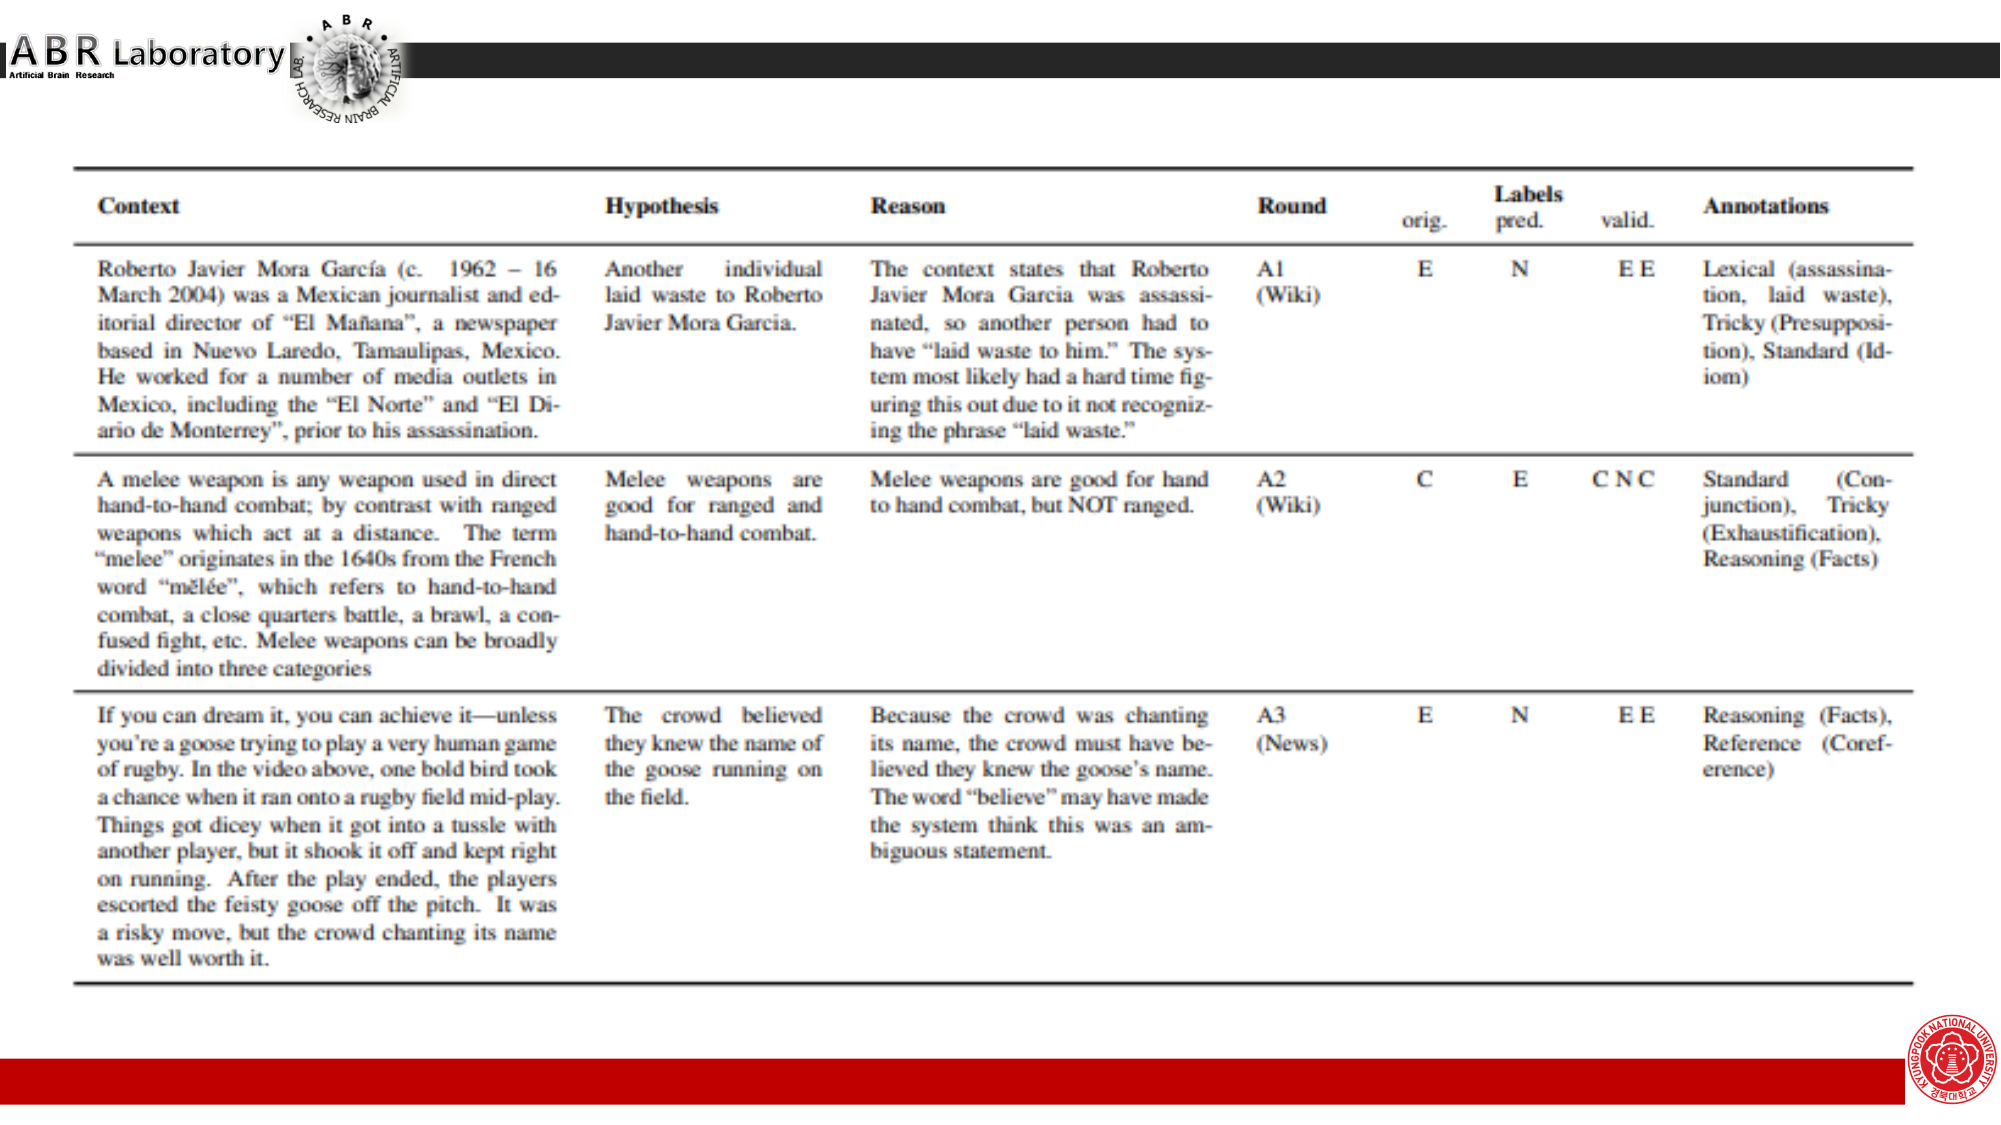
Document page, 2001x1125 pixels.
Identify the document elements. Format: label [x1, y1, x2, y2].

picture [1905, 1012, 2000, 1105]
picture [6, 4, 1948, 1006]
